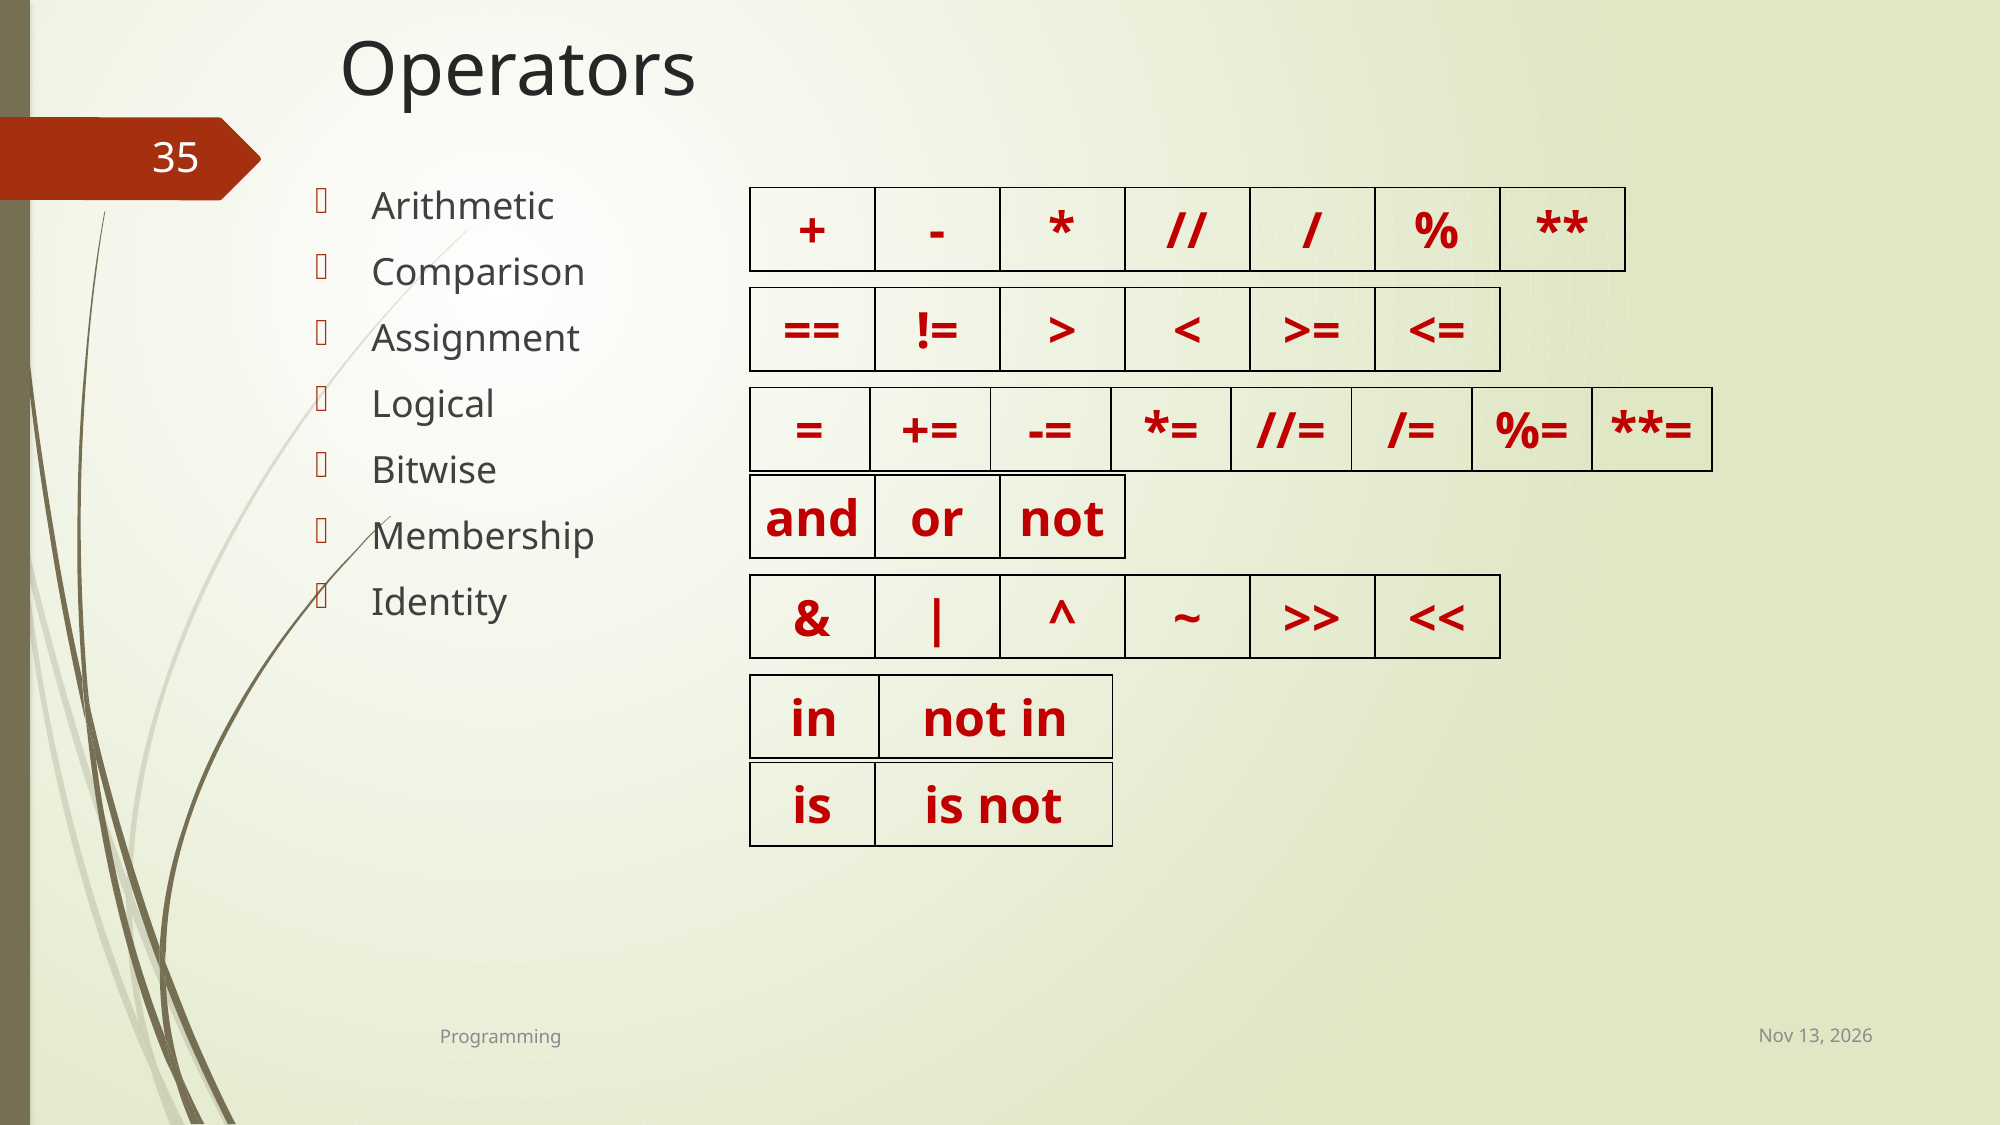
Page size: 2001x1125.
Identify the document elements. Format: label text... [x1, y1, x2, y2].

table_header & [751, 576, 874, 657]
table_header << [1376, 576, 1499, 657]
table_header and [751, 476, 874, 557]
table_header -= [991, 388, 1110, 470]
table_header >= [1251, 288, 1374, 370]
title Operators [324, 12, 1675, 174]
list Arithmetic Comparison Assignment Logical Bitwise Membership Identity [300, 174, 1700, 1050]
table_header ^ [1001, 576, 1124, 657]
table_header != [876, 288, 999, 370]
table_header % [1376, 188, 1499, 270]
table_header *= [1112, 388, 1230, 470]
table_header is [751, 763, 874, 845]
table_header %= [1473, 388, 1591, 470]
table_header = [751, 388, 869, 470]
table_header <= [1376, 288, 1499, 370]
table_header in [751, 676, 878, 757]
table_header not [1001, 476, 1124, 557]
table_header / [1251, 188, 1374, 270]
table_header not in [880, 676, 1112, 757]
table_header * [1001, 188, 1124, 270]
table_header < [1126, 288, 1249, 370]
table_header is not [876, 763, 1112, 845]
table_header /= [1352, 388, 1471, 470]
slide_number Dec-23 [1699, 1005, 1888, 1067]
table_header | [876, 576, 999, 657]
table_header ~ [1126, 576, 1249, 657]
table_header or [876, 476, 999, 557]
table_header += [871, 388, 990, 470]
table_header == [751, 288, 874, 370]
slide_number 35 [87, 129, 216, 190]
table_header // [1126, 188, 1249, 270]
table_header - [876, 188, 999, 270]
table_header **= [1593, 388, 1711, 470]
table_header >> [1251, 576, 1374, 657]
table_header ** [1501, 188, 1624, 270]
footer Programming [424, 1006, 1675, 1067]
table_header //= [1232, 388, 1351, 470]
table_header + [751, 188, 874, 270]
table_header > [1001, 288, 1124, 370]
